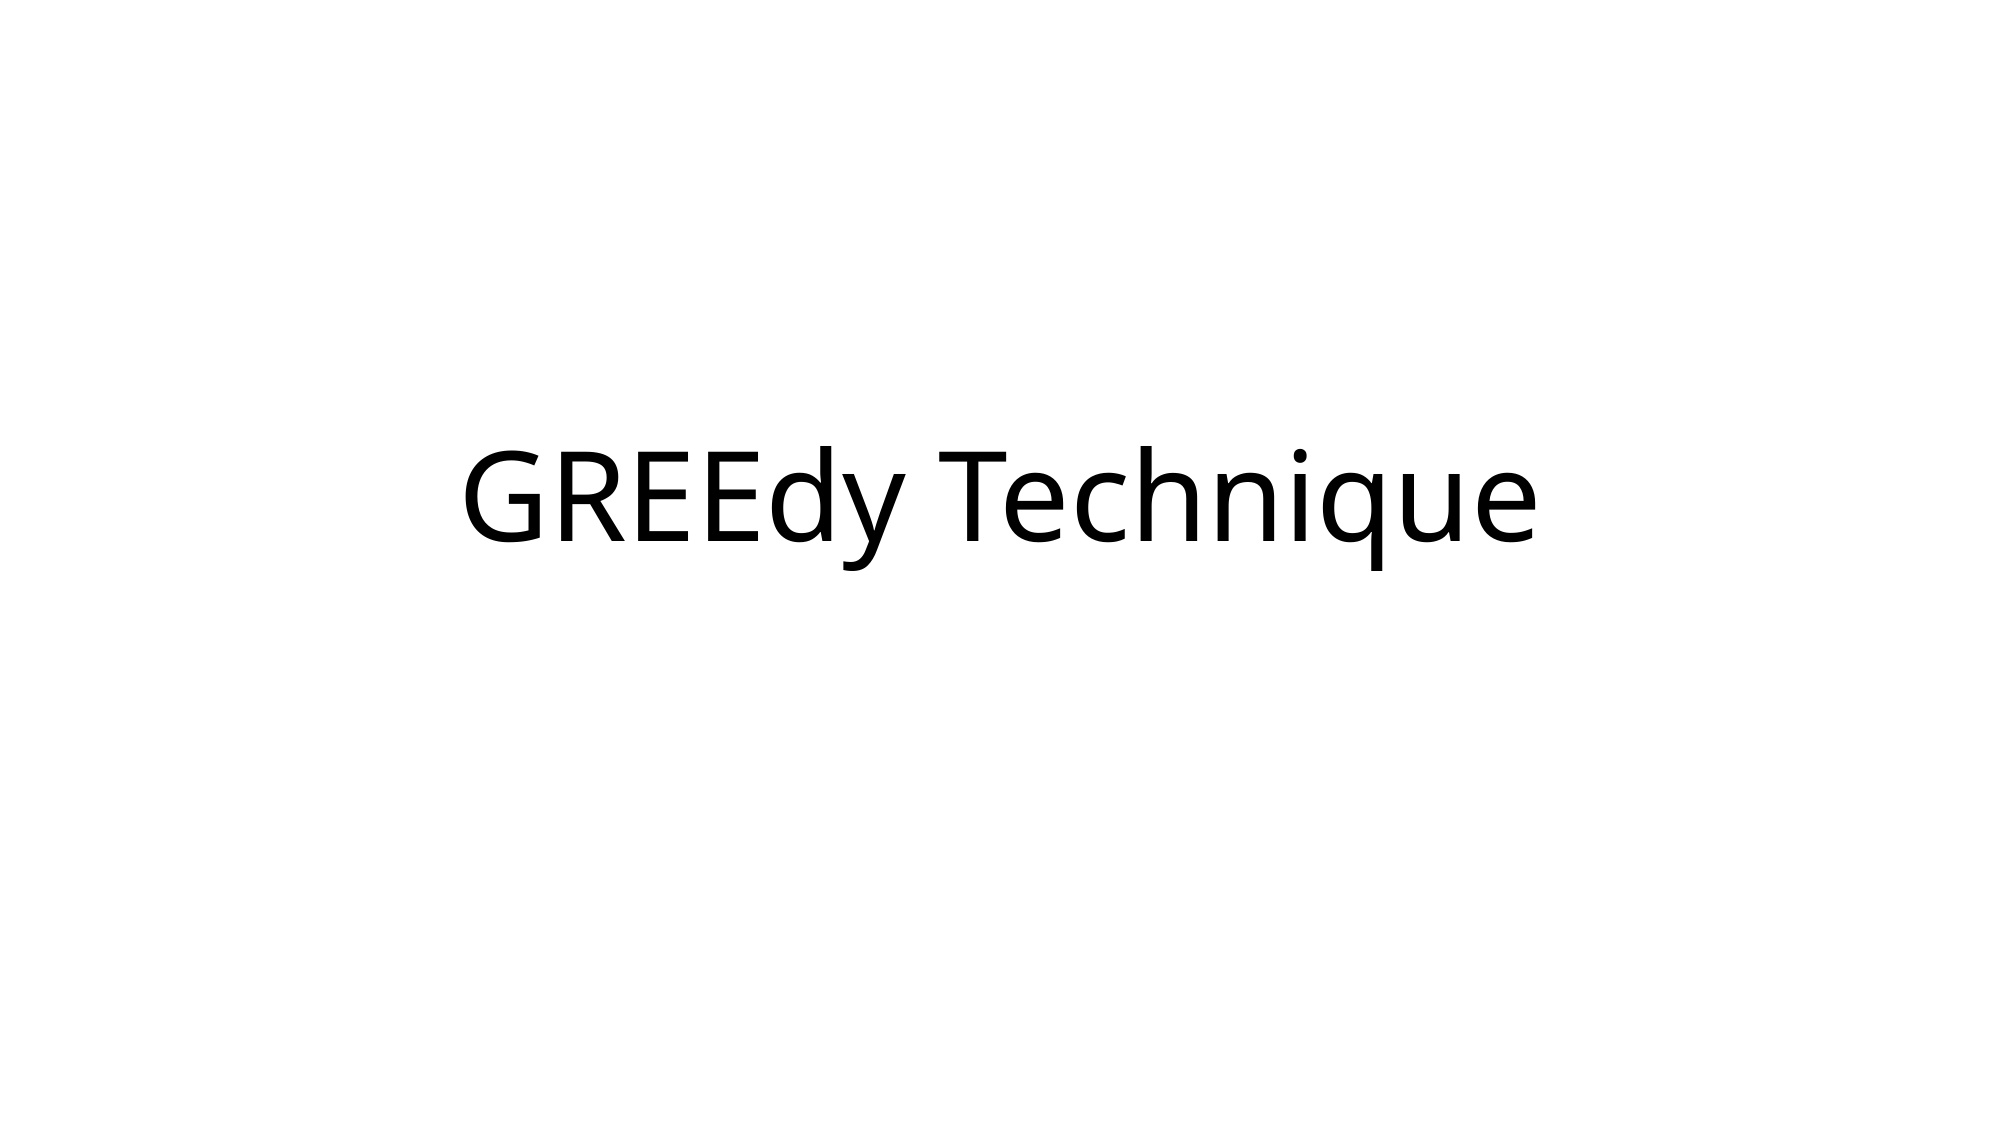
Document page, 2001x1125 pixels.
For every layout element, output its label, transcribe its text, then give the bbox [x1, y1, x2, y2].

title GREEdy Technique [249, 184, 1750, 576]
